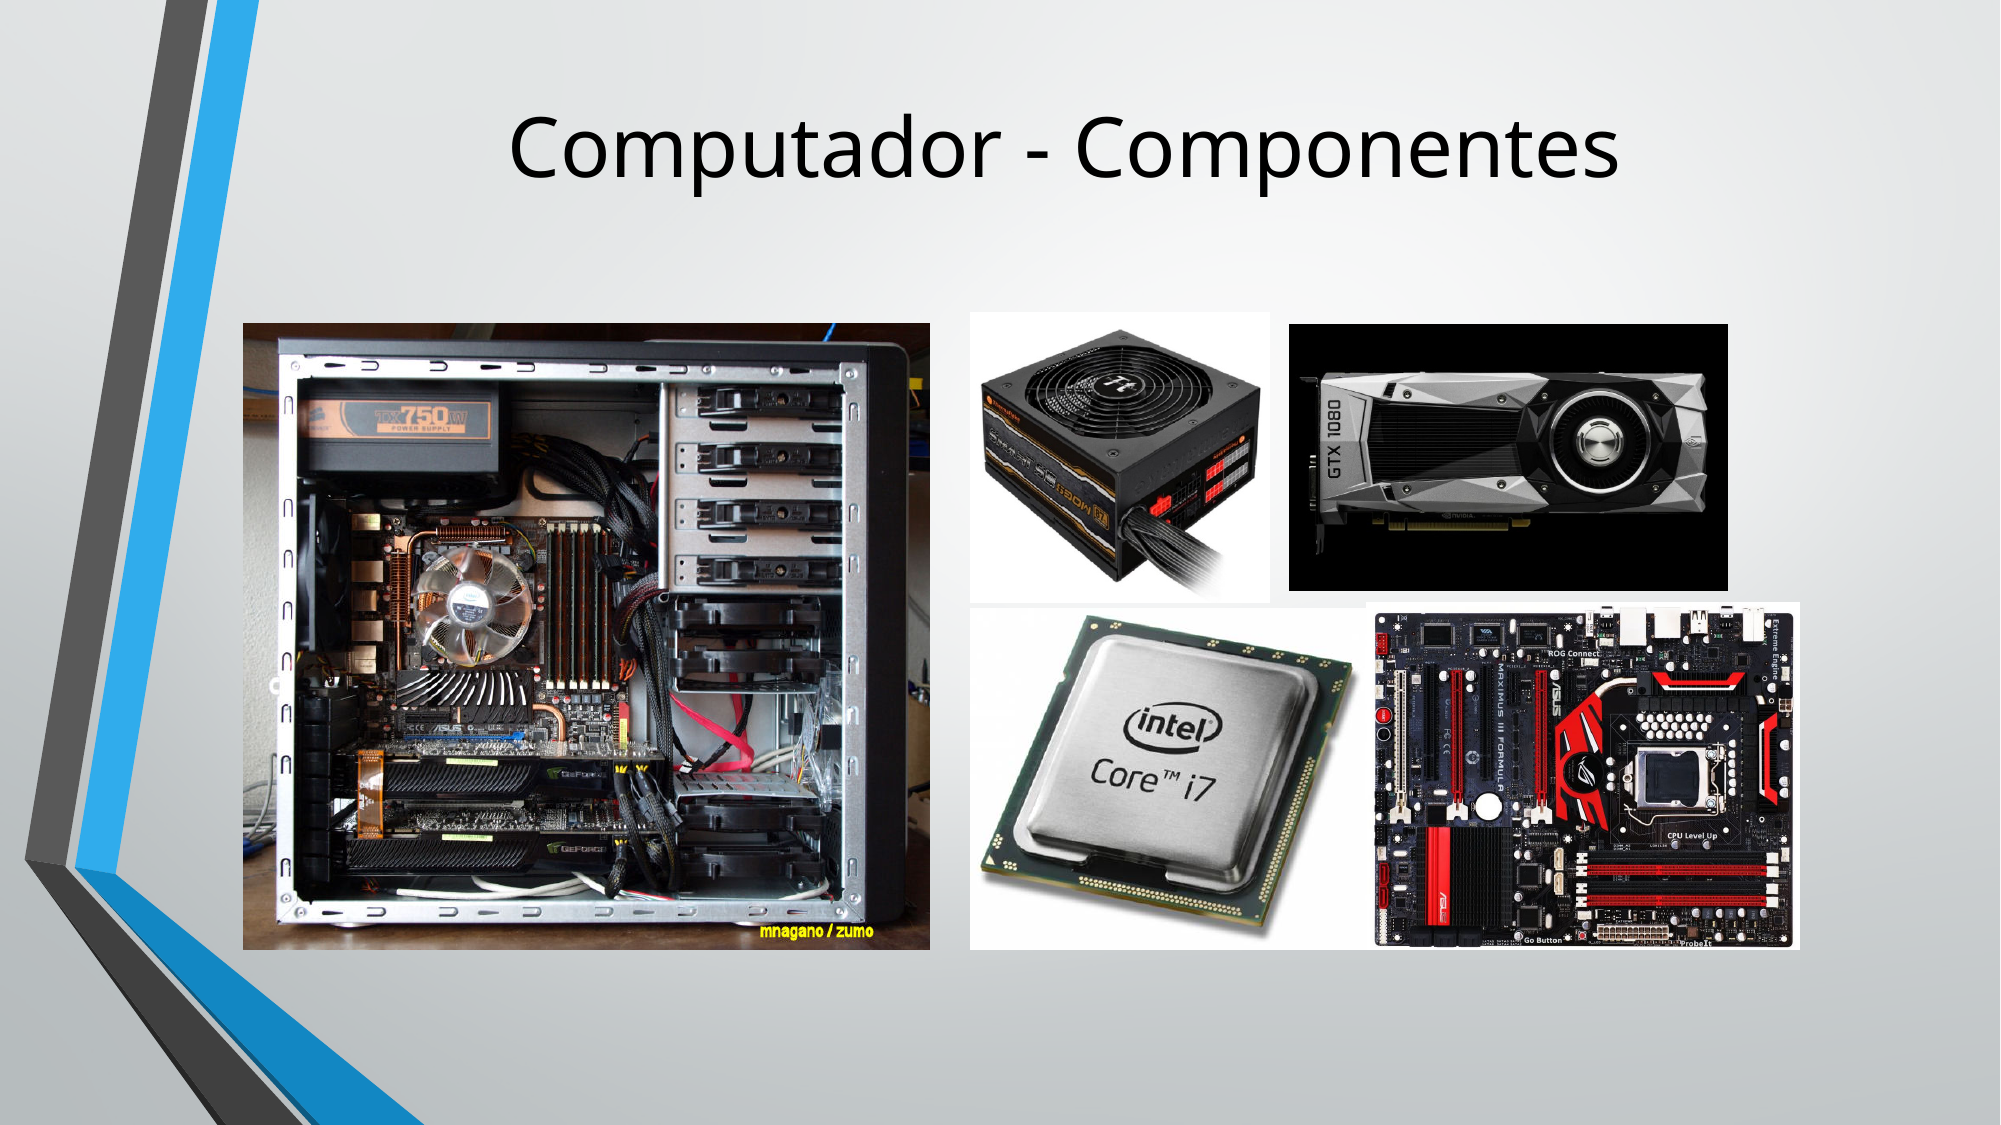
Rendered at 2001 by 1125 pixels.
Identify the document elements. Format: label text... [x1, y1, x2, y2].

picture [243, 323, 931, 951]
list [1366, 601, 1800, 951]
picture [970, 312, 1271, 603]
picture [970, 608, 1367, 951]
picture [1288, 324, 1728, 592]
title Computador - Componentes [243, 0, 1887, 288]
